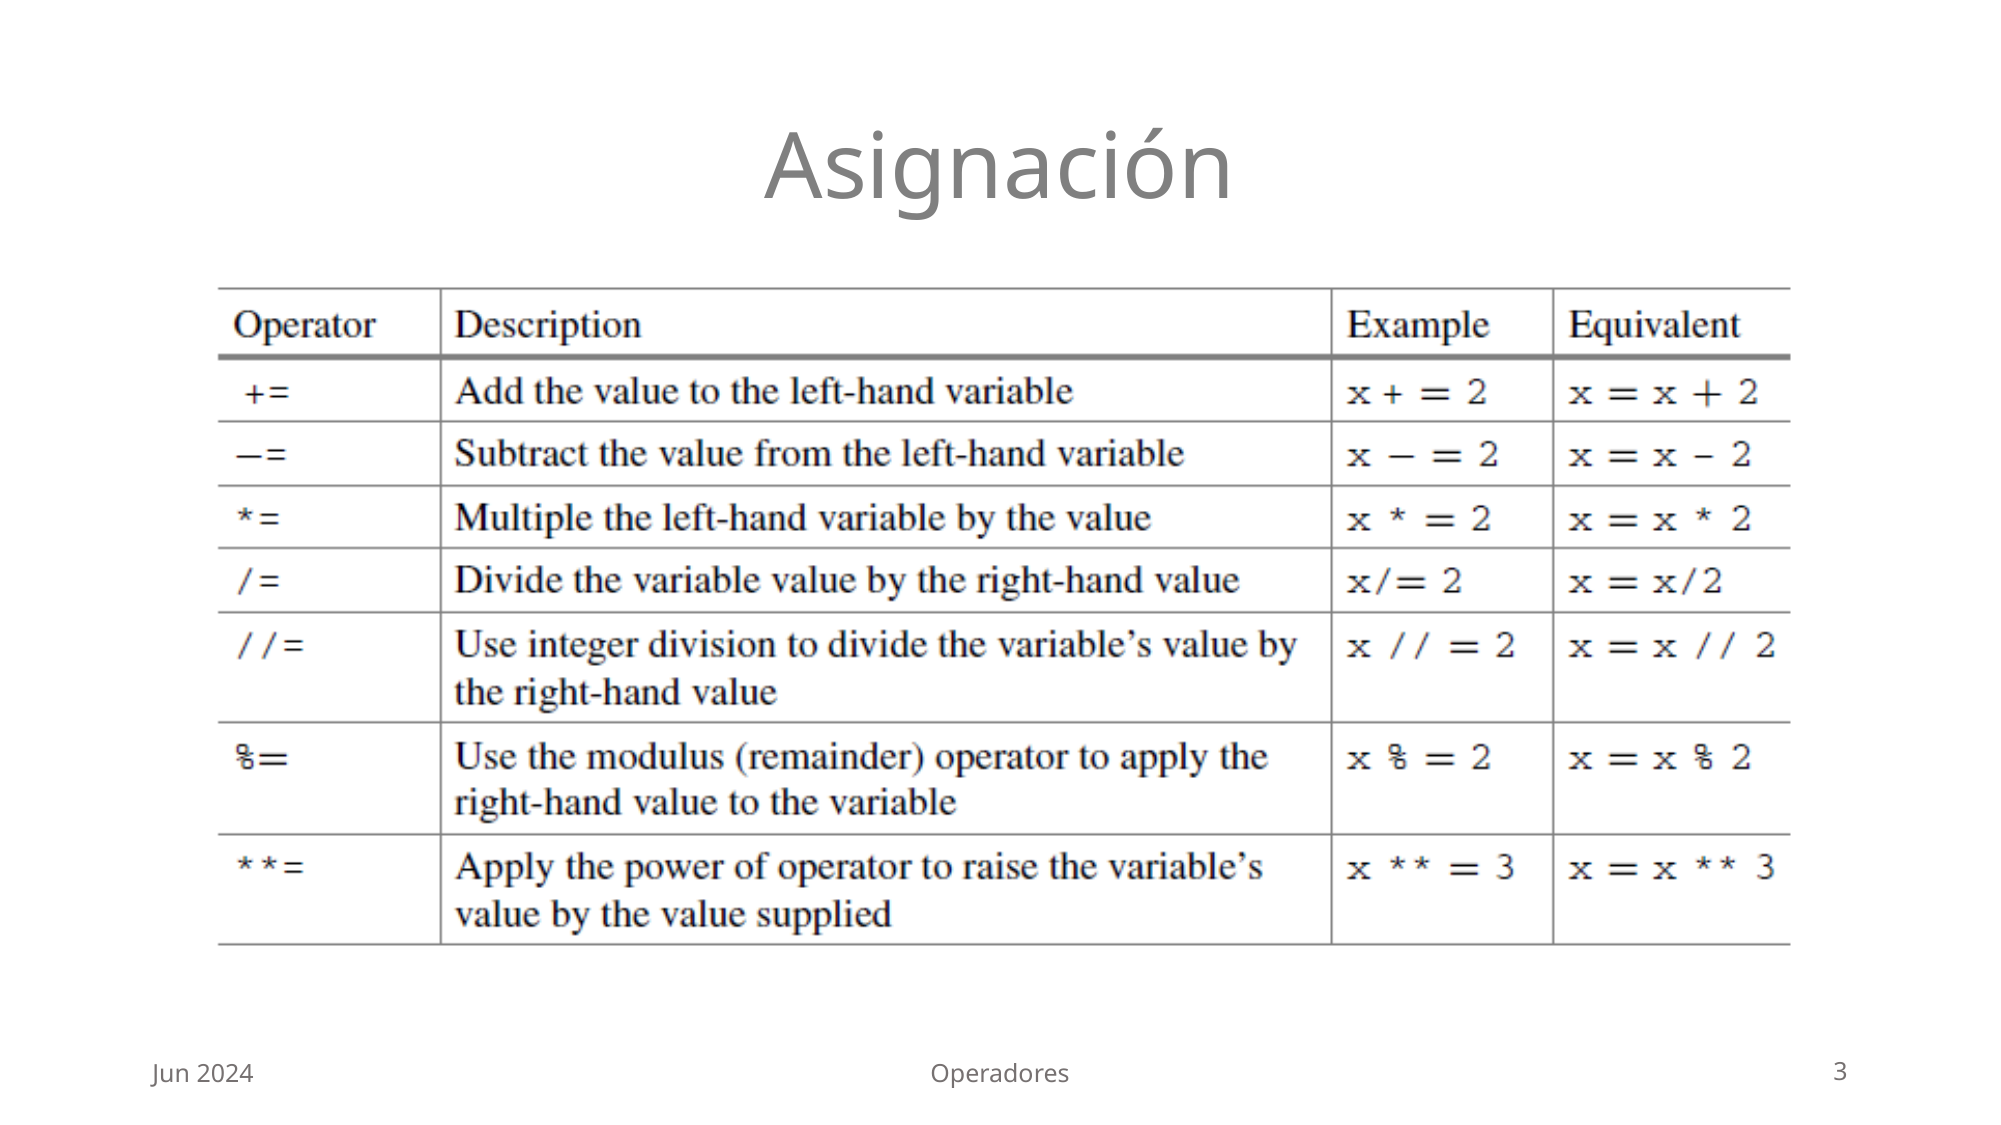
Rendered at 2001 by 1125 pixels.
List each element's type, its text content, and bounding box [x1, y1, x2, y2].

footer Operadores [662, 1042, 1338, 1103]
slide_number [137, 1042, 588, 1103]
title Asignación [137, 59, 1863, 278]
slide_number 3 [1412, 1042, 1863, 1103]
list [199, 259, 1820, 975]
